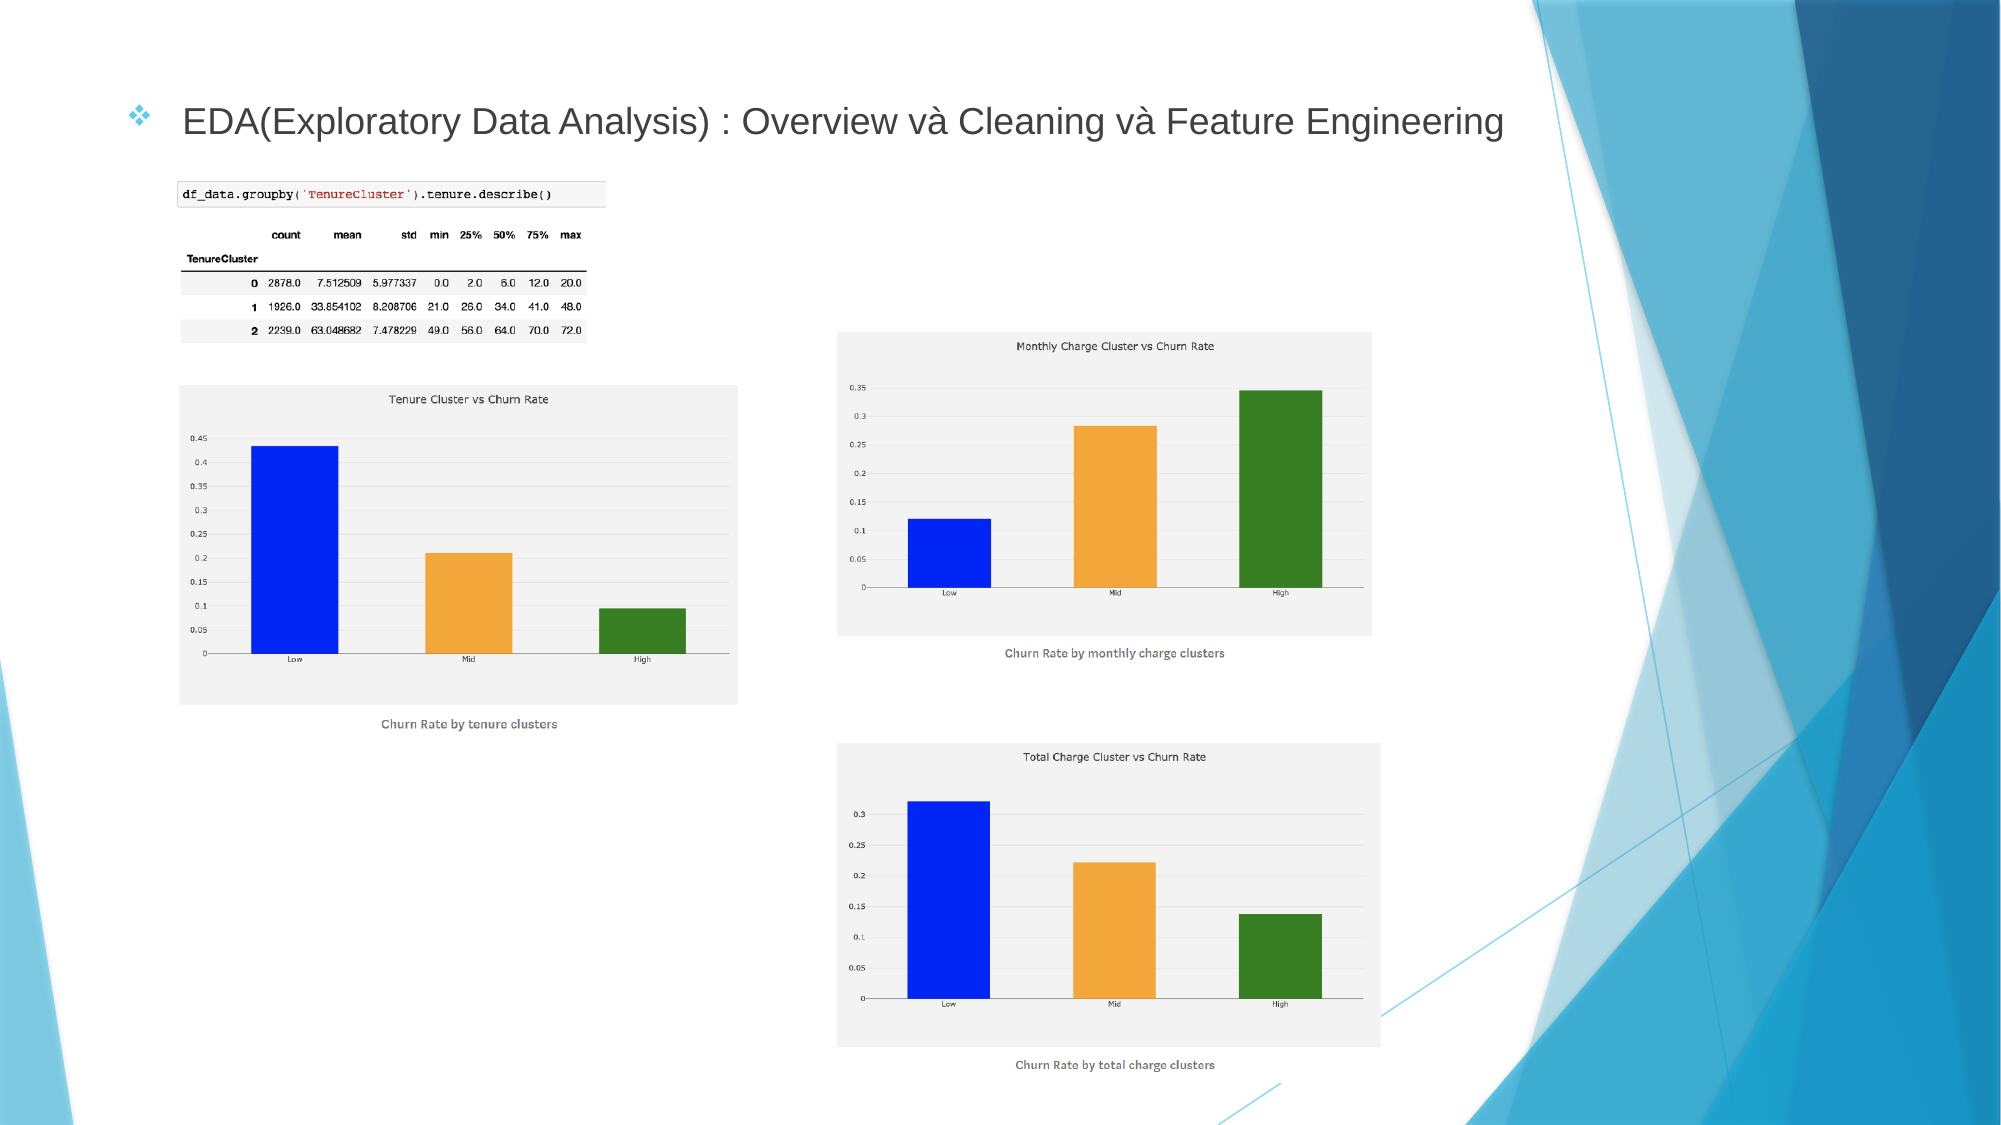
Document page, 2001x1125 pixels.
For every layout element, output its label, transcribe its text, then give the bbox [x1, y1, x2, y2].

picture [837, 331, 1373, 670]
picture [172, 171, 606, 355]
picture [178, 385, 739, 734]
picture [837, 743, 1381, 1084]
text_box EDA(Exploratory Data Analysis) : Overview và Cleaning và Feature Engineering [111, 89, 1542, 1084]
